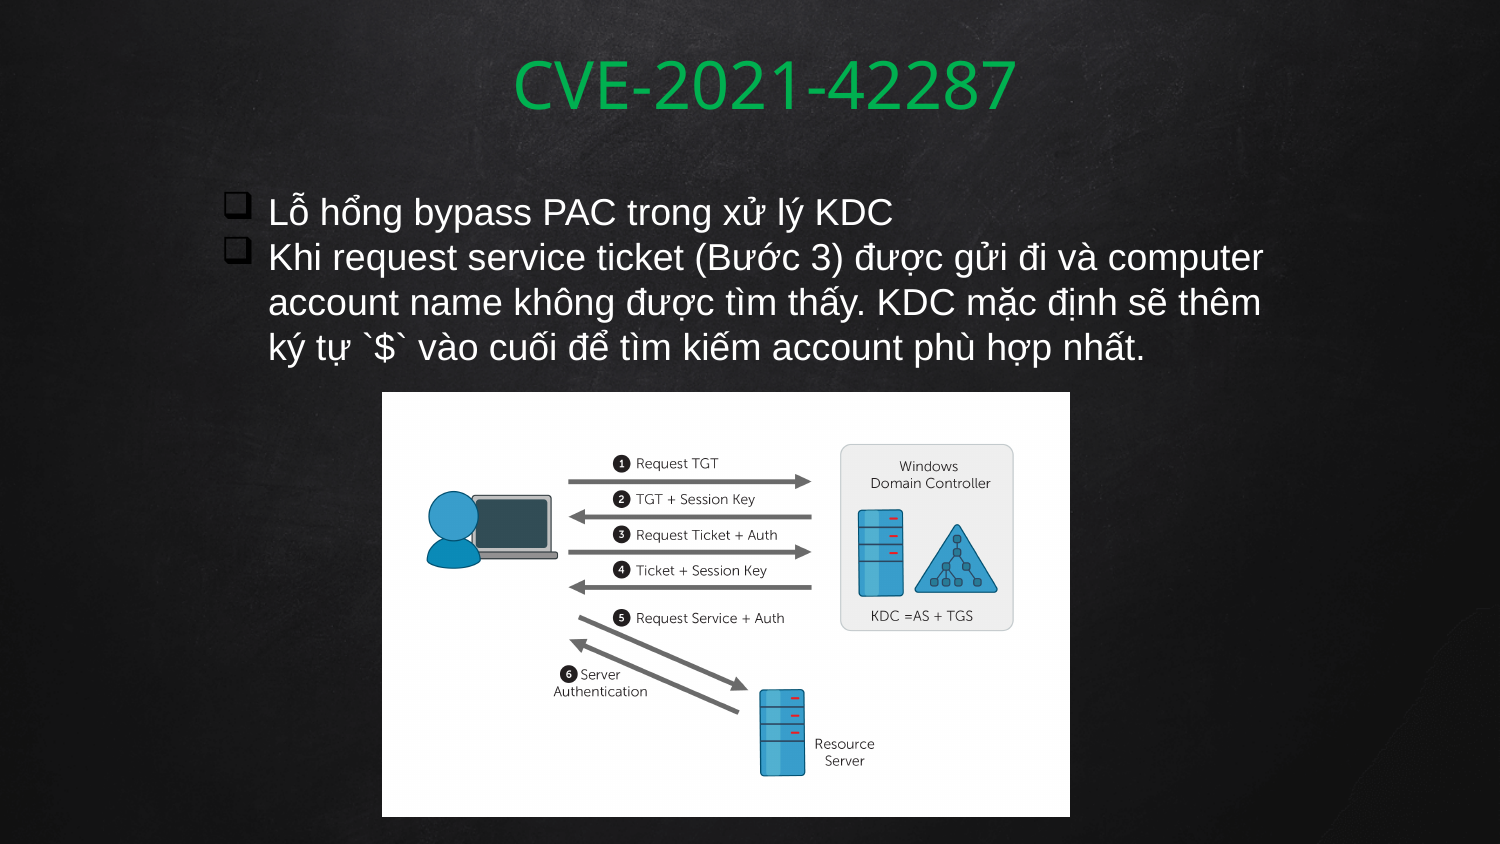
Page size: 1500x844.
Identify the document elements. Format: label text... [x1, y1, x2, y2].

subtitle CVE-2021-42287 [353, 27, 1179, 150]
text_box Lỗ hổng bypass PAC trong xử lý KDC Khi request service ticket (Bước 3) được gửi đi và computer account name không được tìm thấy. KDC mặc định sẽ thêm ký tự `$` vào cuối để tìm kiếm account phù hợp nhất. [206, 180, 1294, 376]
picture [0, 0, 1500, 844]
